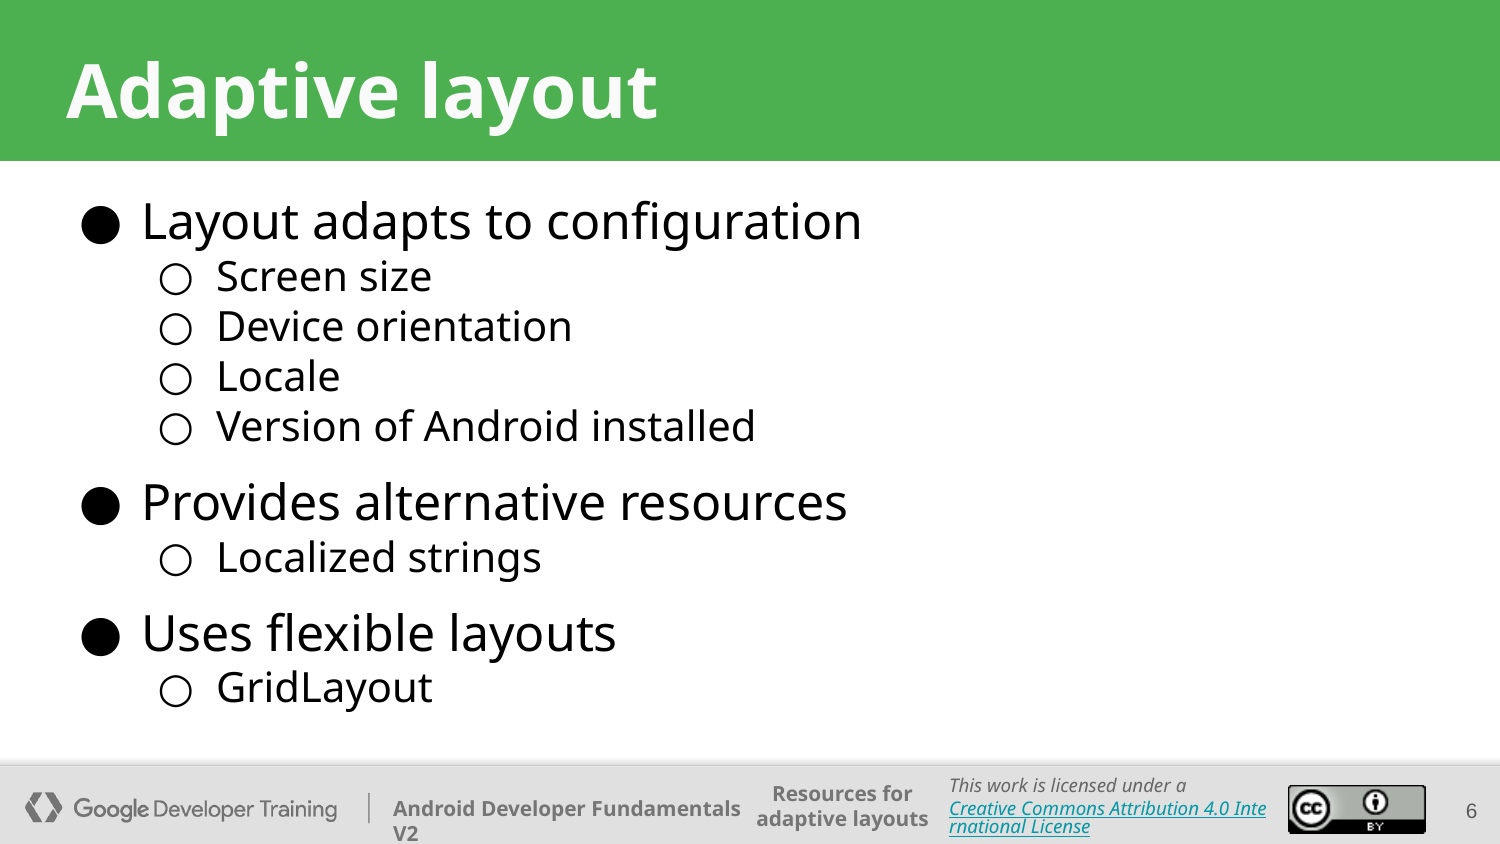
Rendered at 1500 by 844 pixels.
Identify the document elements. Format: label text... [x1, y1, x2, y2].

picture [0, 161, 1500, 844]
list Layout adapts to configuration Screen size Device orientation Locale Version of Android installed Provides alternative resources Localized strings Uses flexible layouts GridLayout [51, 174, 1449, 719]
title Adaptive layout [51, 28, 1449, 122]
slide_number ‹#› [1402, 777, 1493, 842]
